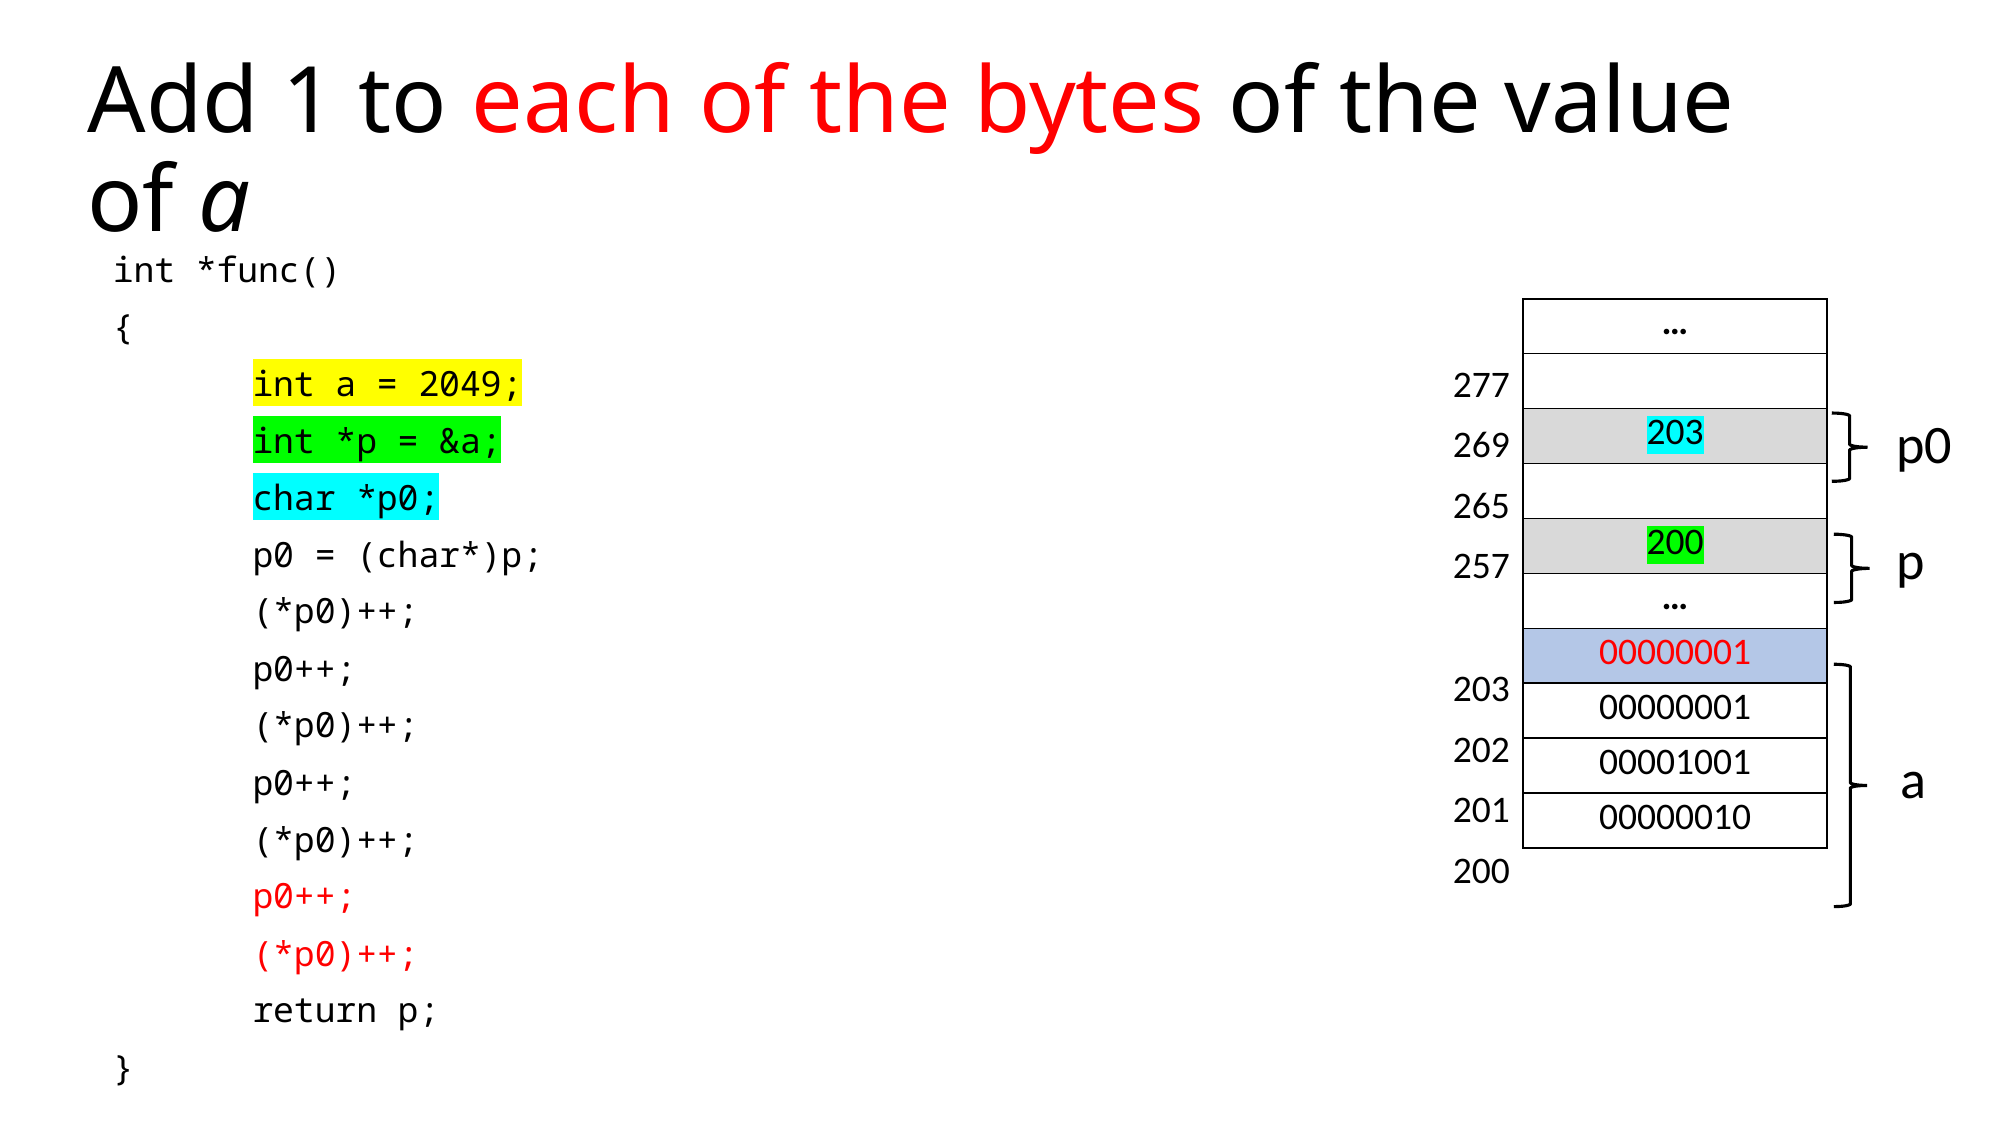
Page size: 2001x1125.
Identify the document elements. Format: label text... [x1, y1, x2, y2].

title Add 1 to each of the bytes of the value of a [72, 43, 1798, 261]
text_box p0 [1943, 402, 1968, 483]
list int *func() { int a = 2049; int *p = &a; char *p0; p0 = (char*)p; (*p0)++; p0++; (*p0)++; p0++; (*p0)++; p0++; (*p0)++; return p; } [97, 244, 1403, 1096]
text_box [1438, 291, 1943, 907]
